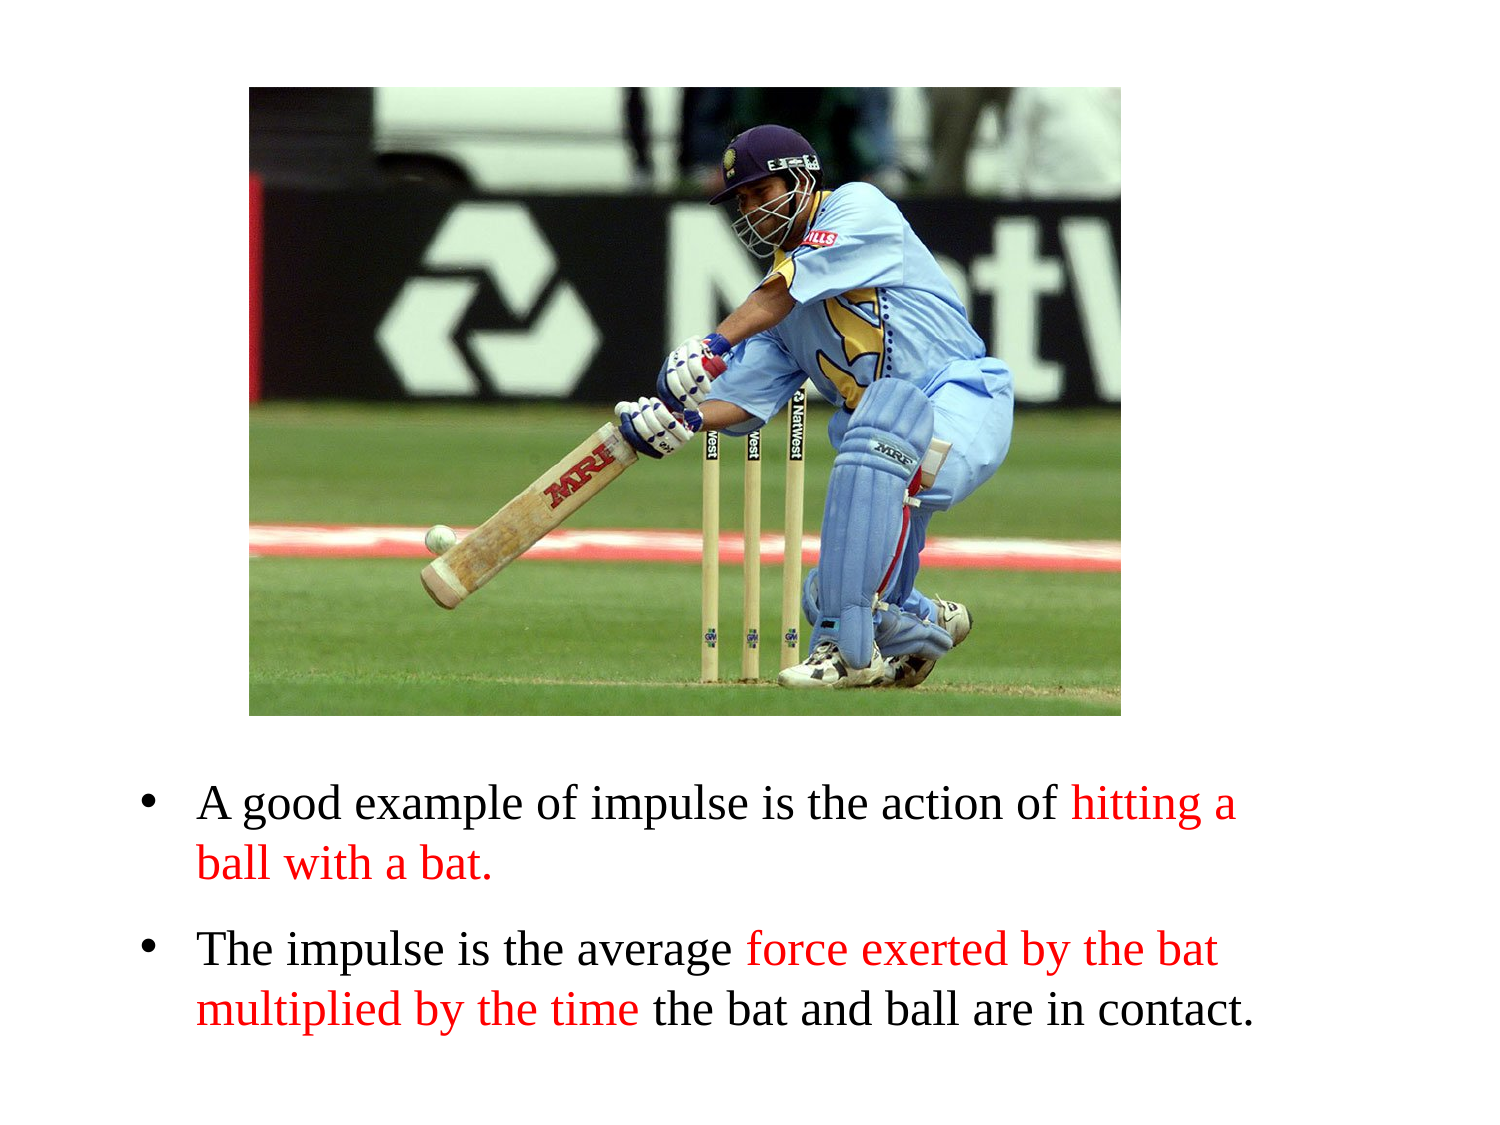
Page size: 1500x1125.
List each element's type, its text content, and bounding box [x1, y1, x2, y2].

text_box A good example of impulse is the action of hitting a ball with a bat. The impulse is the average force exerted by the bat multiplied by the time the bat and ball are in contact. [125, 762, 1288, 1043]
picture [249, 87, 1121, 716]
